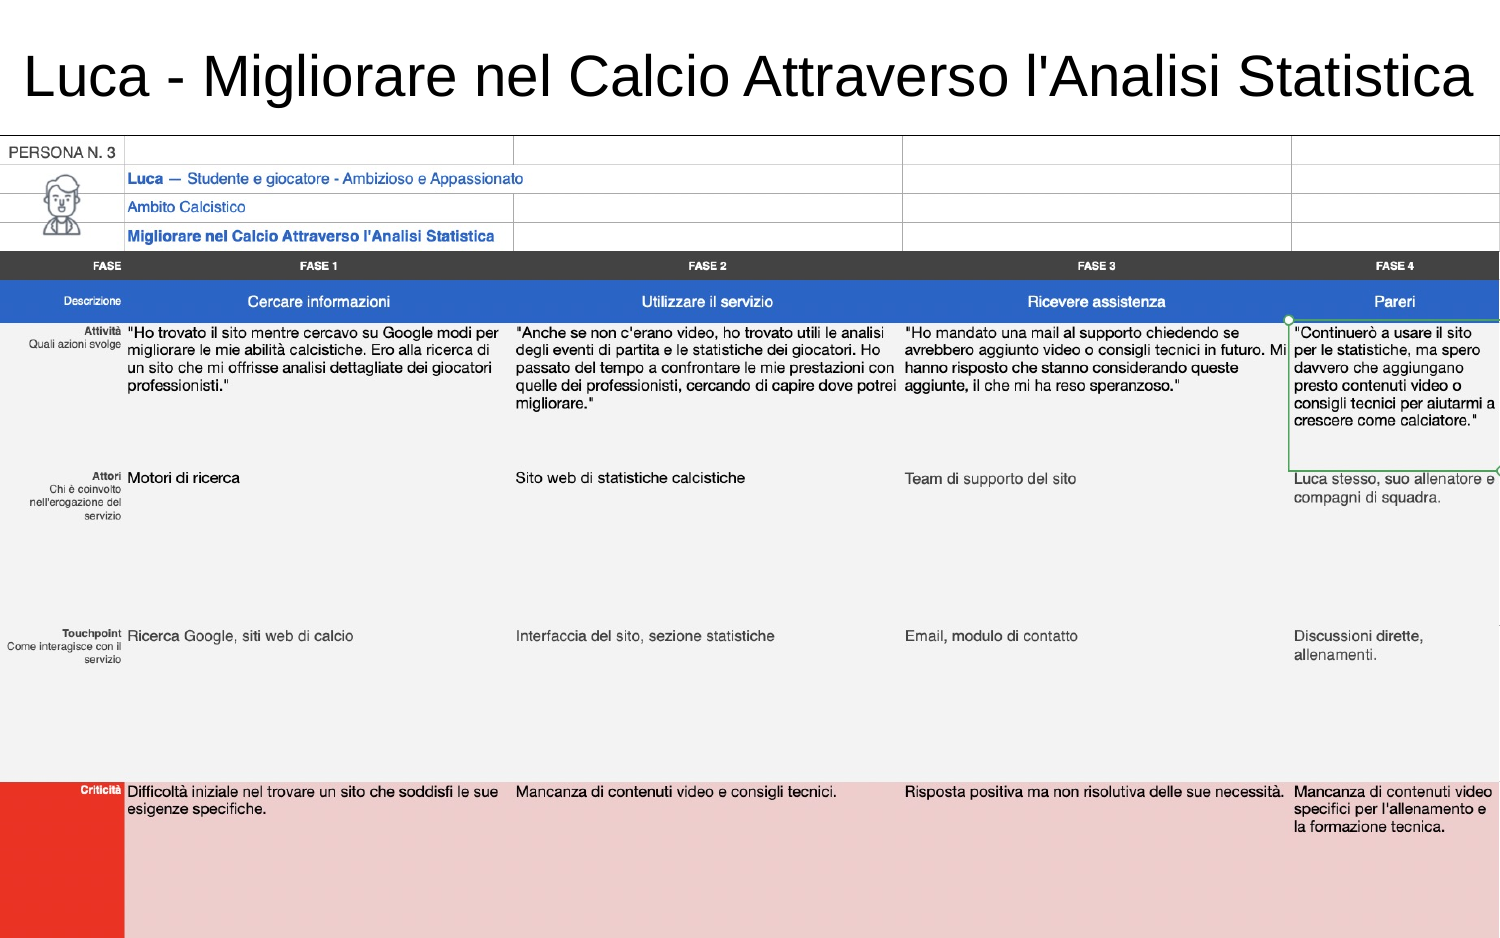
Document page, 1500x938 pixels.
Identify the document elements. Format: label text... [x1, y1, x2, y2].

picture [0, 133, 1500, 938]
text_box Luca - Migliorare nel Calcio Attraverso l'Analisi Statistica [16, 31, 1484, 116]
